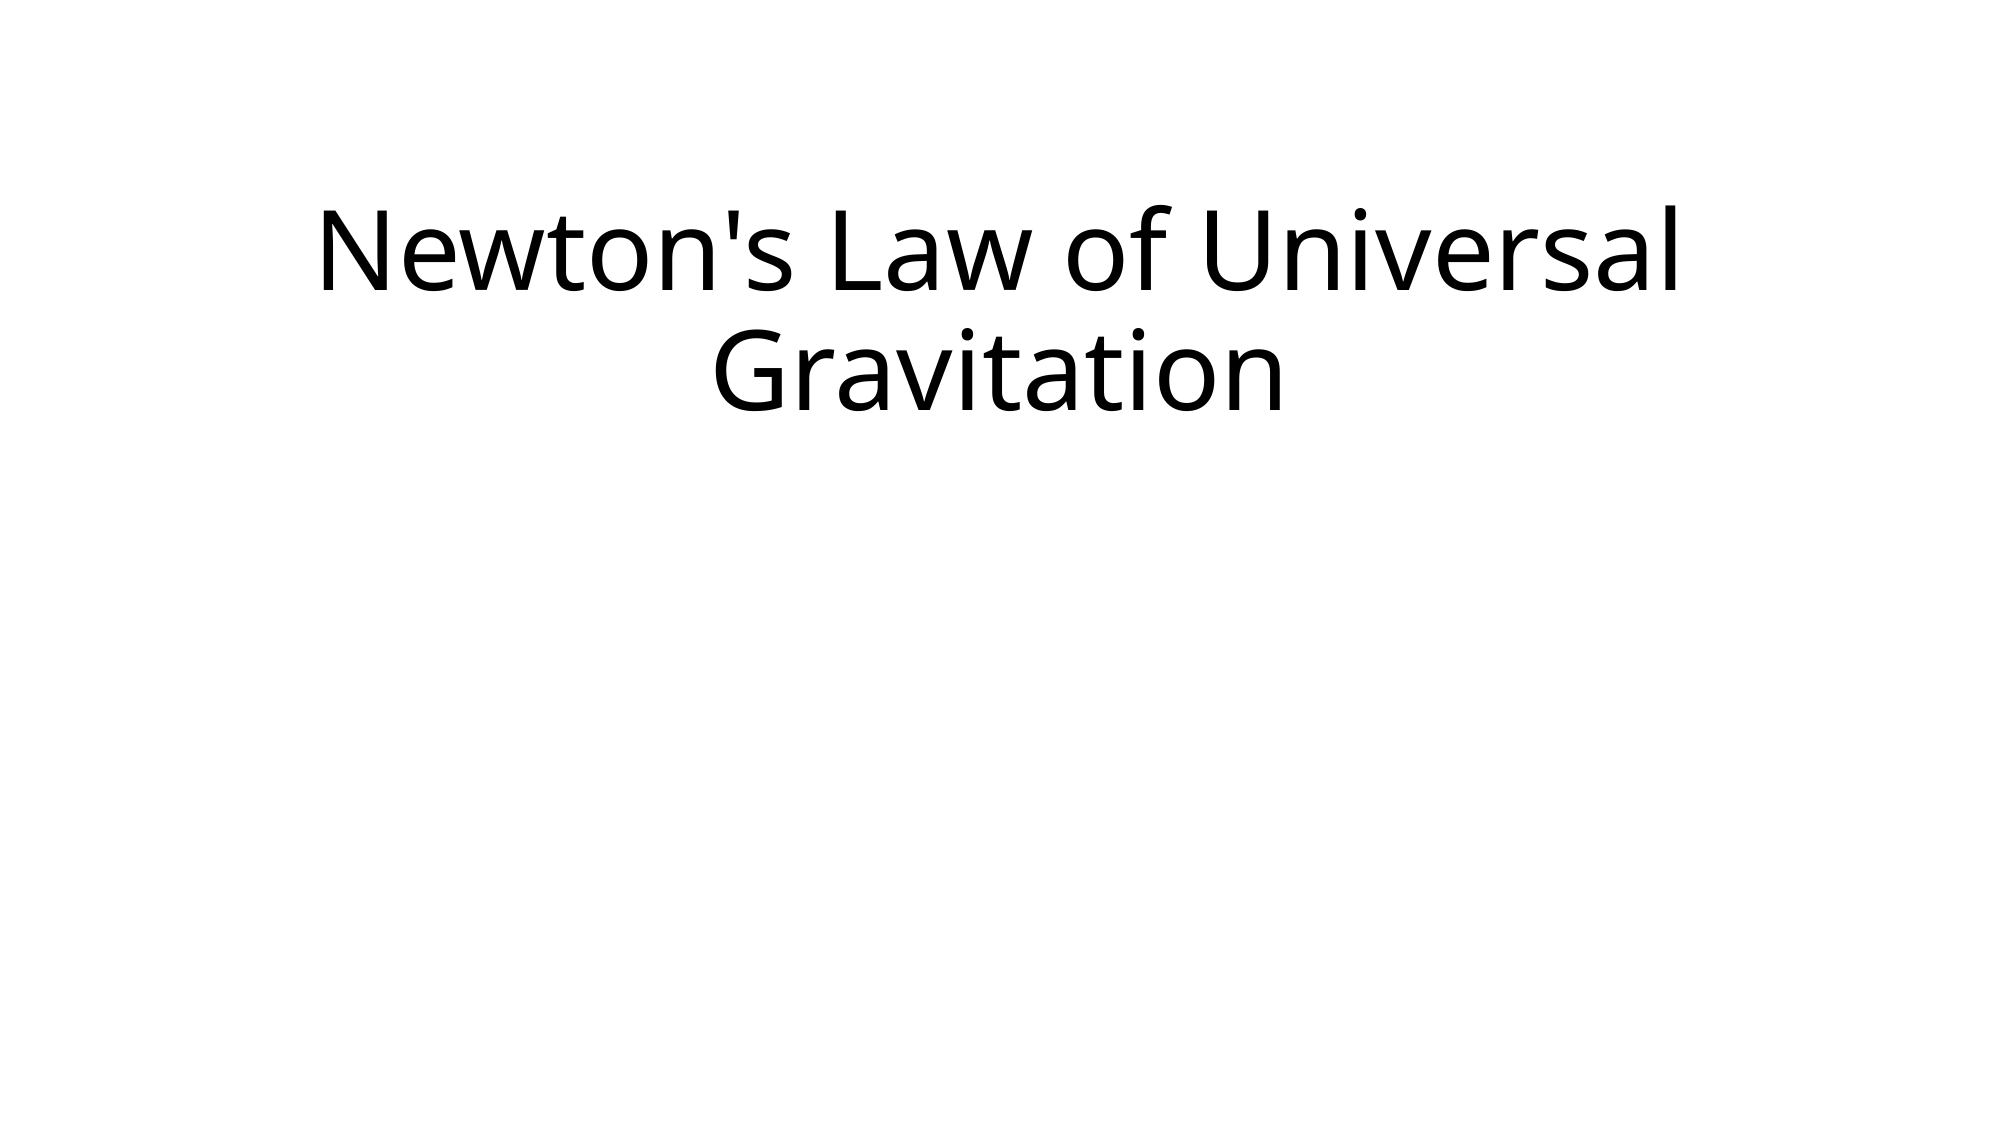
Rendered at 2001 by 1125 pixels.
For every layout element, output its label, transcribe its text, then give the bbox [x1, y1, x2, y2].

title Newton's Law of Universal Gravitation [249, 184, 1750, 576]
